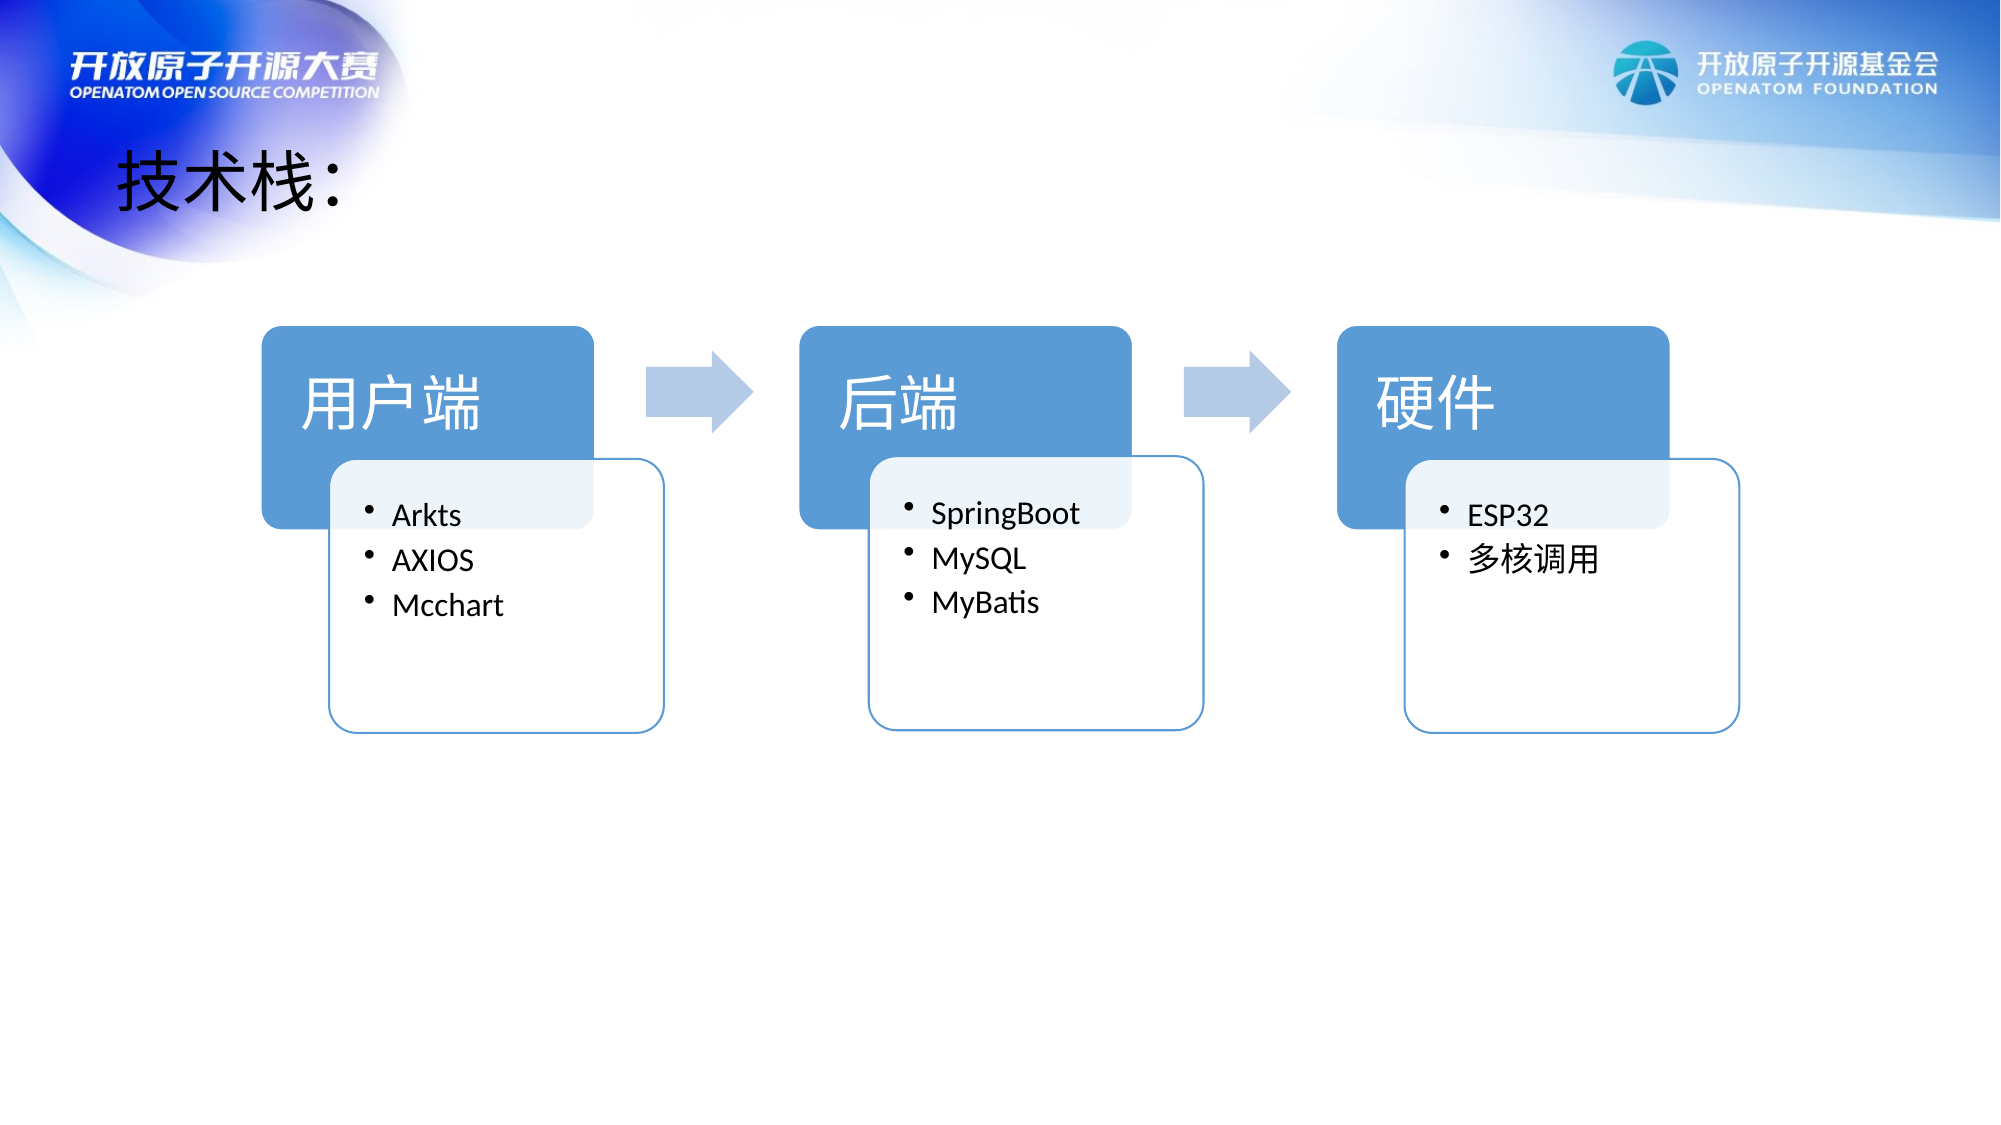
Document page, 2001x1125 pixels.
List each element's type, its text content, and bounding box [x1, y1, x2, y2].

picture [0, 0, 2001, 1125]
text_box 技术栈： [101, 132, 1101, 227]
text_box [259, 288, 1741, 769]
